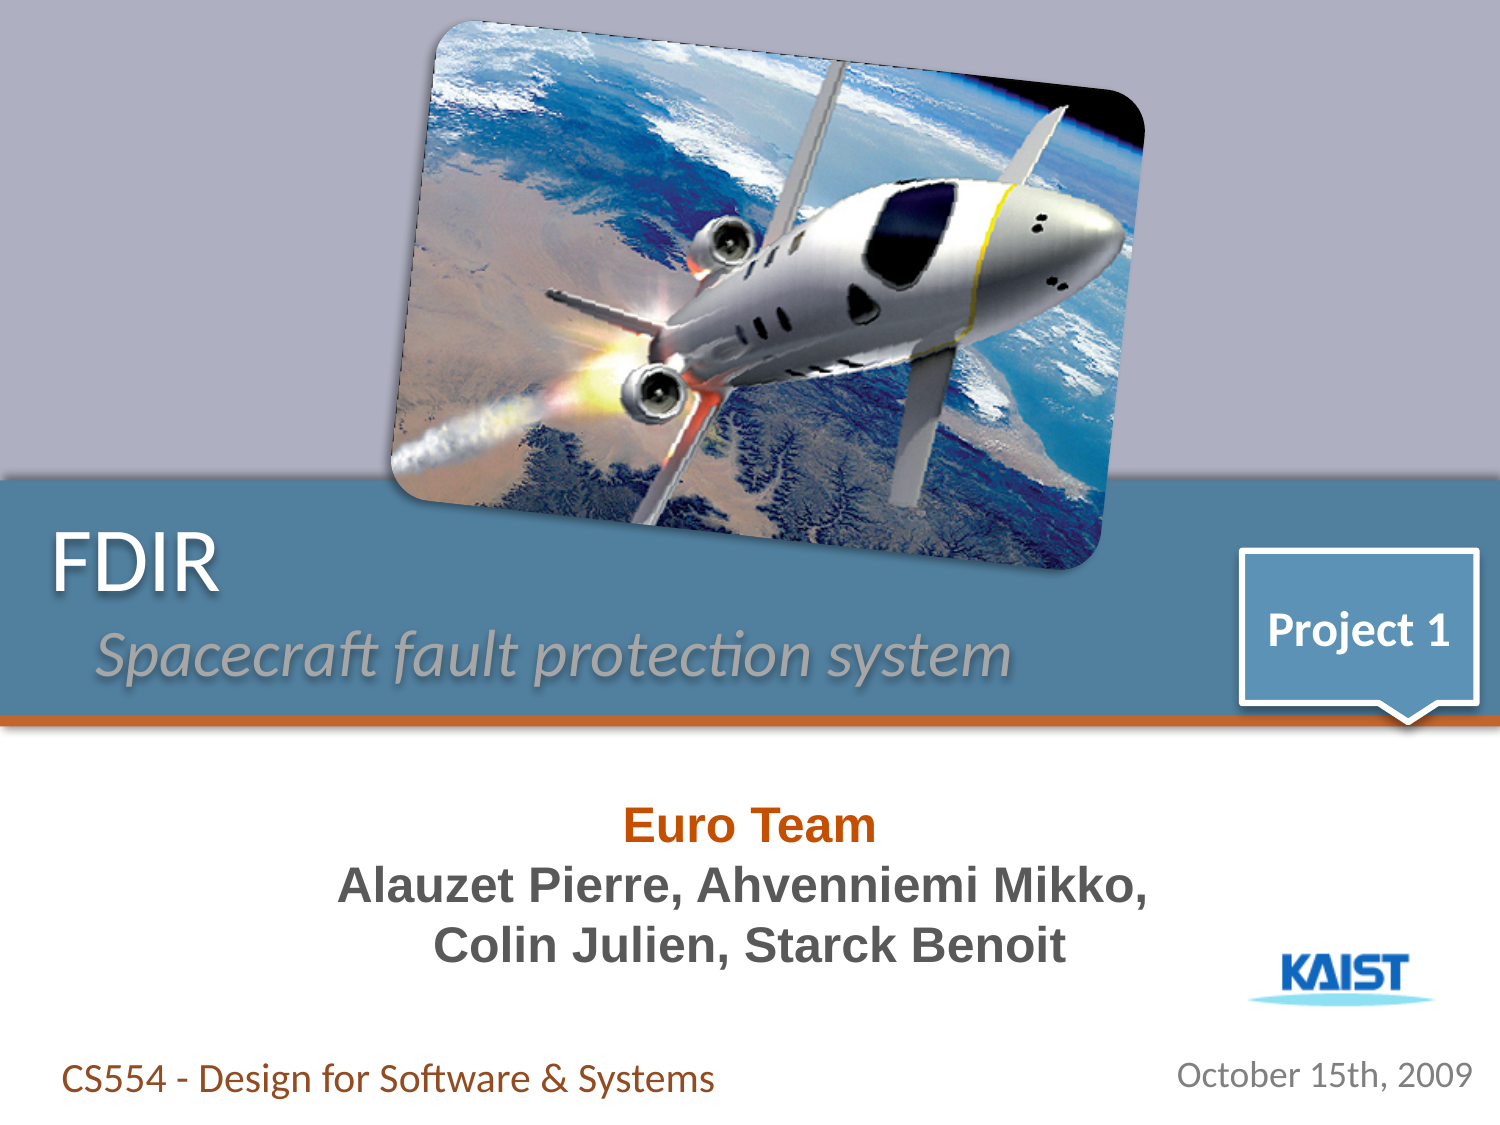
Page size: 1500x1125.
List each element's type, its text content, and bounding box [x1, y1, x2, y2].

picture [390, 20, 1145, 570]
text_box Project 1 [1238, 547, 1480, 725]
list CS554 - Design for Software & Systems [46, 1042, 914, 1125]
title FDIR Spacecraft fault protection system [35, 492, 1451, 762]
subtitle Euro Team Alauzet Pierre, Ahvenniemi Mikko, Colin Julien, Starck Benoit [35, 785, 1465, 1055]
picture [1218, 913, 1454, 1027]
